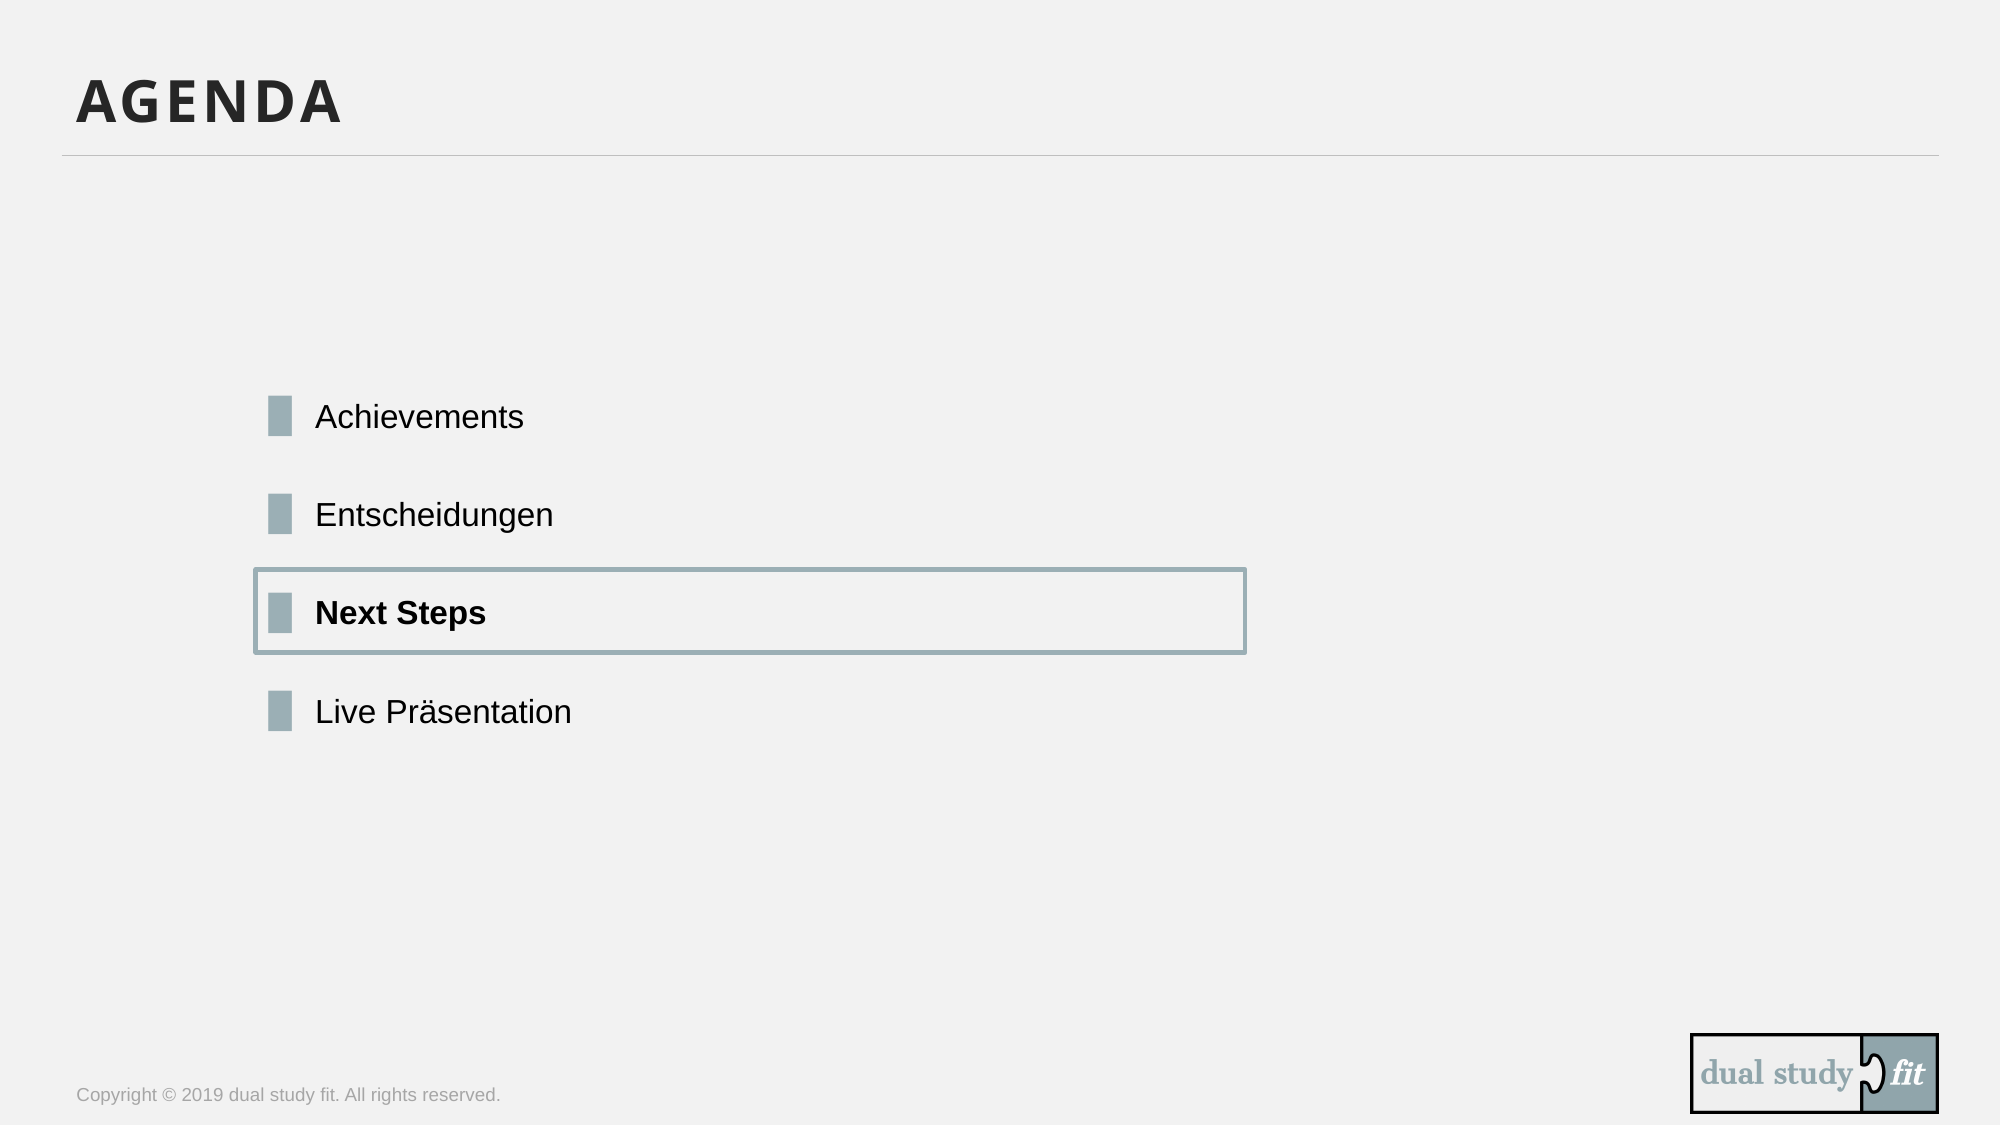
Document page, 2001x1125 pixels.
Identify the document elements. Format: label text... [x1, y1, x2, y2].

text_box [255, 569, 1246, 653]
picture [1690, 1033, 1939, 1114]
text_box Achievements Entscheidungen Next Steps Live Präsentation [60, 210, 1923, 915]
title agenda [61, 49, 1535, 158]
footer Copyright © 2019 dual study fit. All rights reserved. [61, 1075, 1188, 1114]
